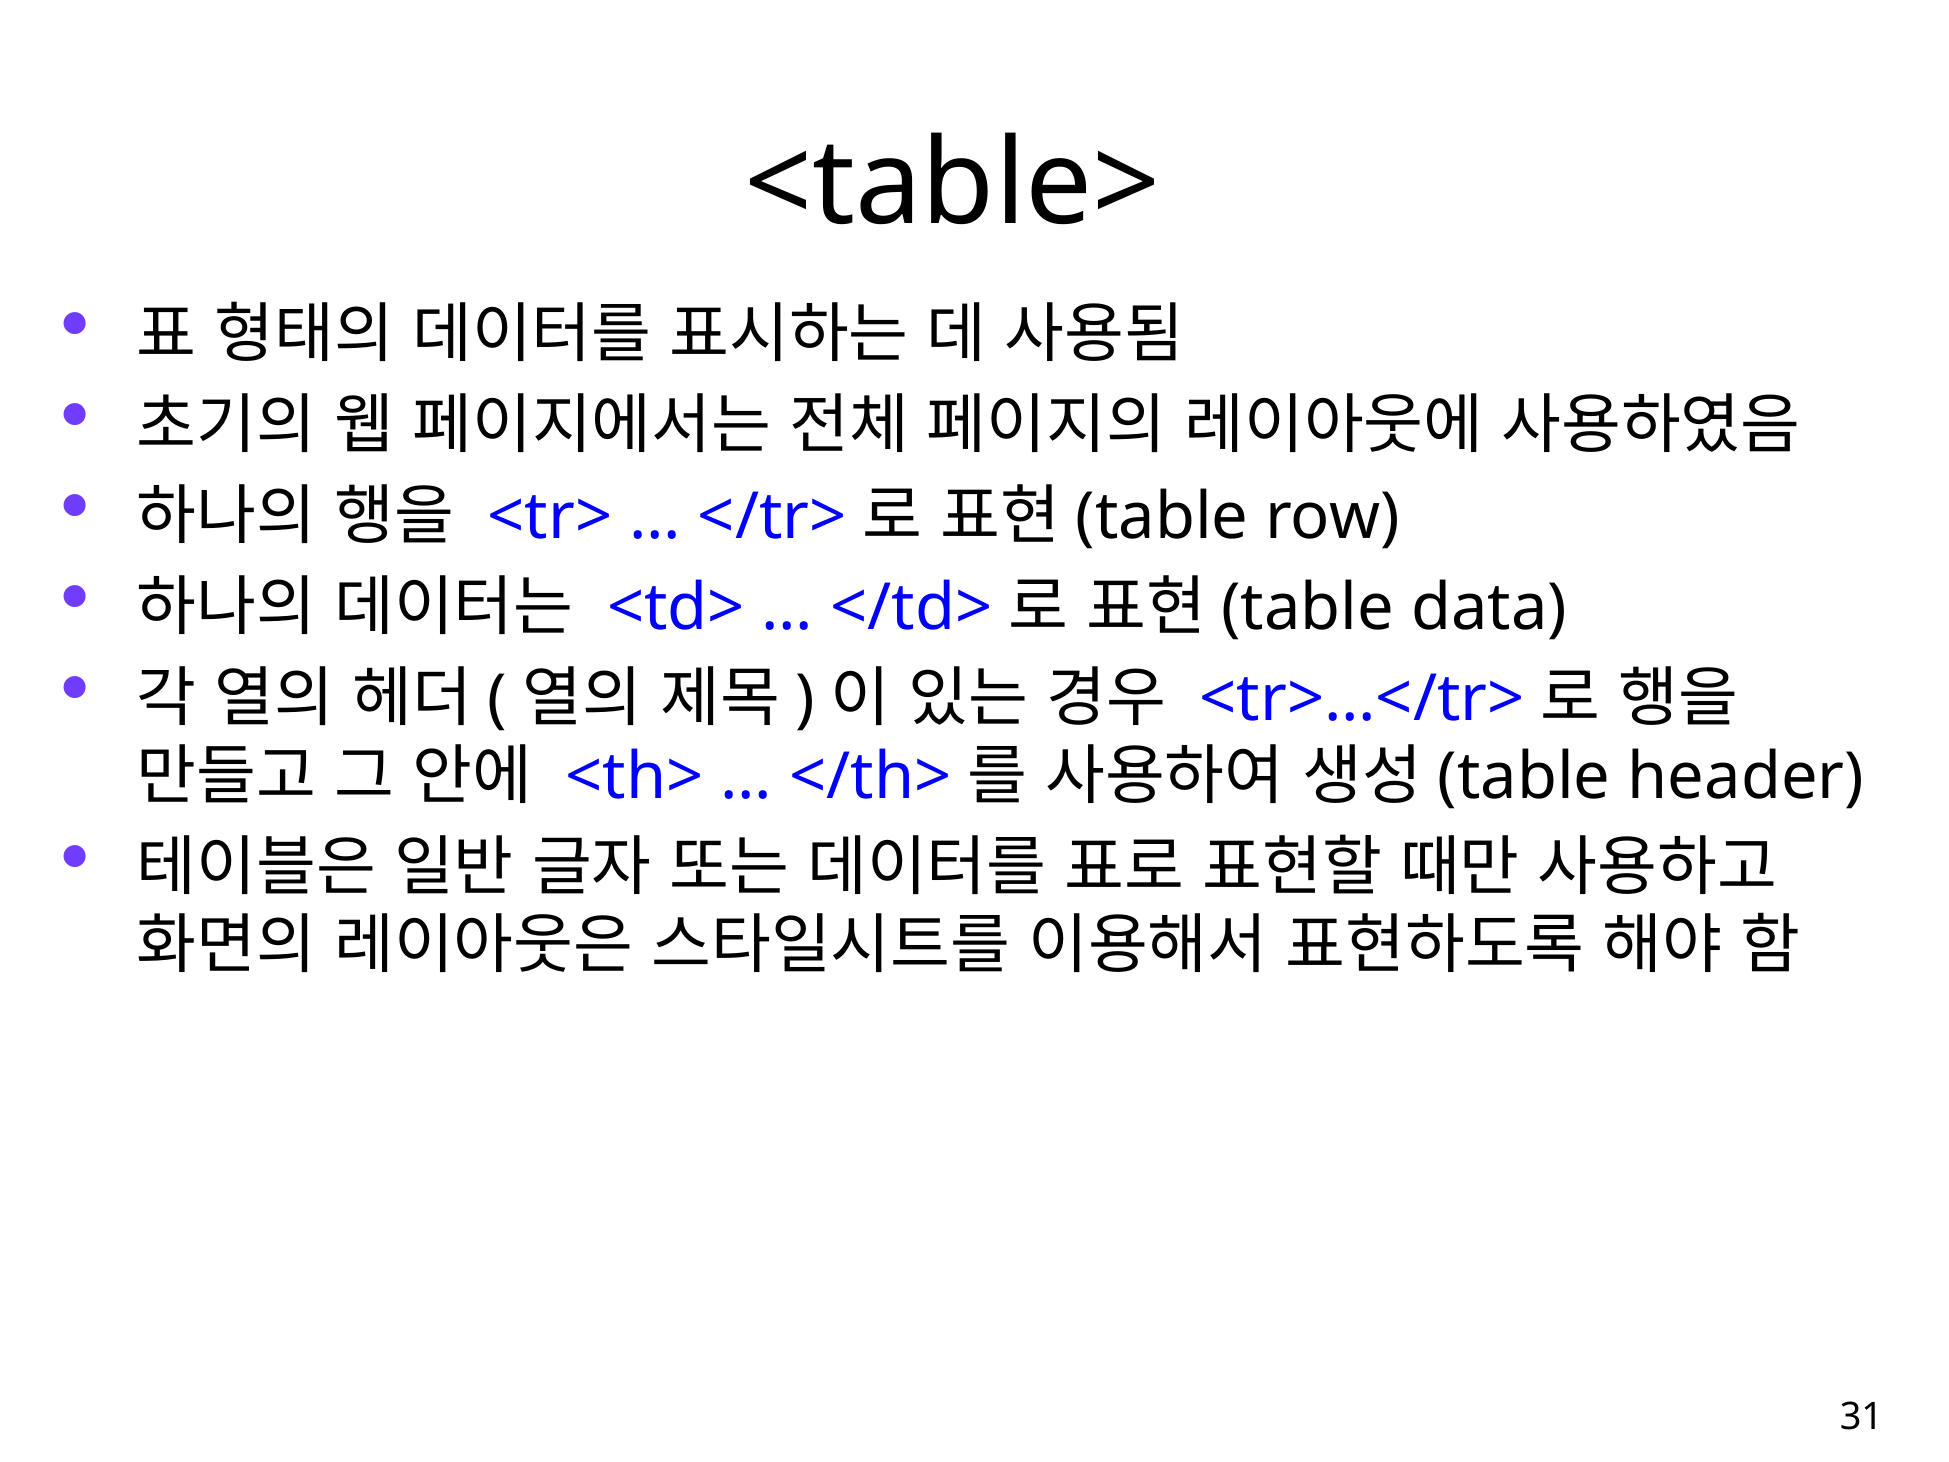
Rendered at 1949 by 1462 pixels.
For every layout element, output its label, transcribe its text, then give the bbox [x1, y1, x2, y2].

slide_number 31 [1496, 1372, 1899, 1462]
list 표 형태의 데이터를 표시하는 데 사용됨 초기의 웹 페이지에서는 전체 페이지의 레이아웃에 사용하였음 하나의 행을 <tr> … </tr>로 표현(table row) 하나의 데이터는 <td> … </td>로 표현(table data) 각 열의 헤더(열의 제목)이 있는 경우 <tr>…</tr>로 행을 만들고 그 안에 <th> … </th>를 사용하여 생성(table header) 테이블은 일반 글자 또는 데이터를 표로 표현할 때만 사용하고 화면의 레이아웃은 스타일시트를 이용해서 표현하도록 해야 함 [48, 284, 1897, 1343]
title <table> [156, 92, 1749, 255]
